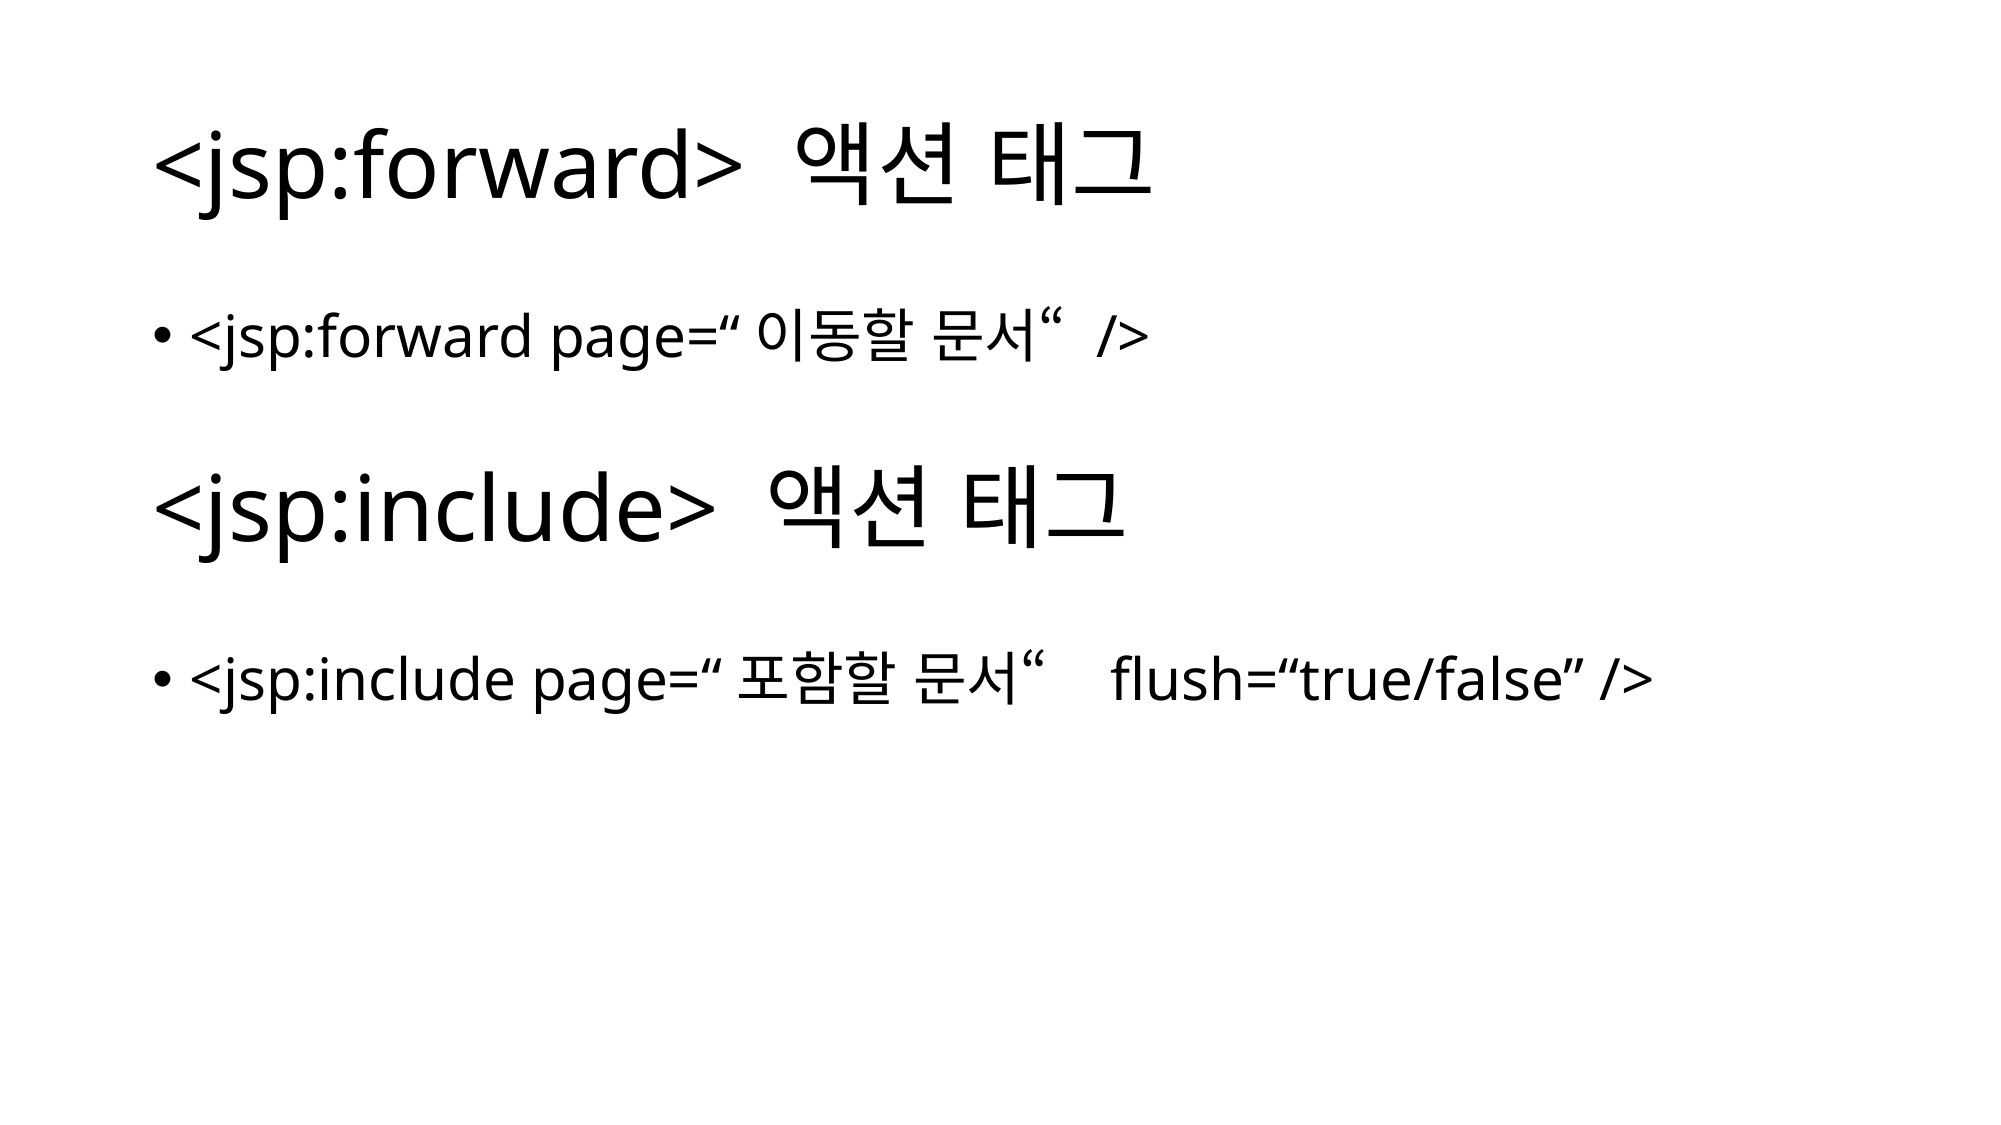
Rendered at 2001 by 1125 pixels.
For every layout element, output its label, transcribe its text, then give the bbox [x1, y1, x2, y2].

title <jsp:forward> 액션 태그 [137, 59, 1863, 278]
text_box <jsp:include page=“포함할 문서“ flush=“true/false” /> [137, 643, 1863, 765]
text_box <jsp:include> 액션 태그 [137, 403, 1863, 621]
list <jsp:forward page=“이동할 문서“ /> [137, 299, 1863, 403]
